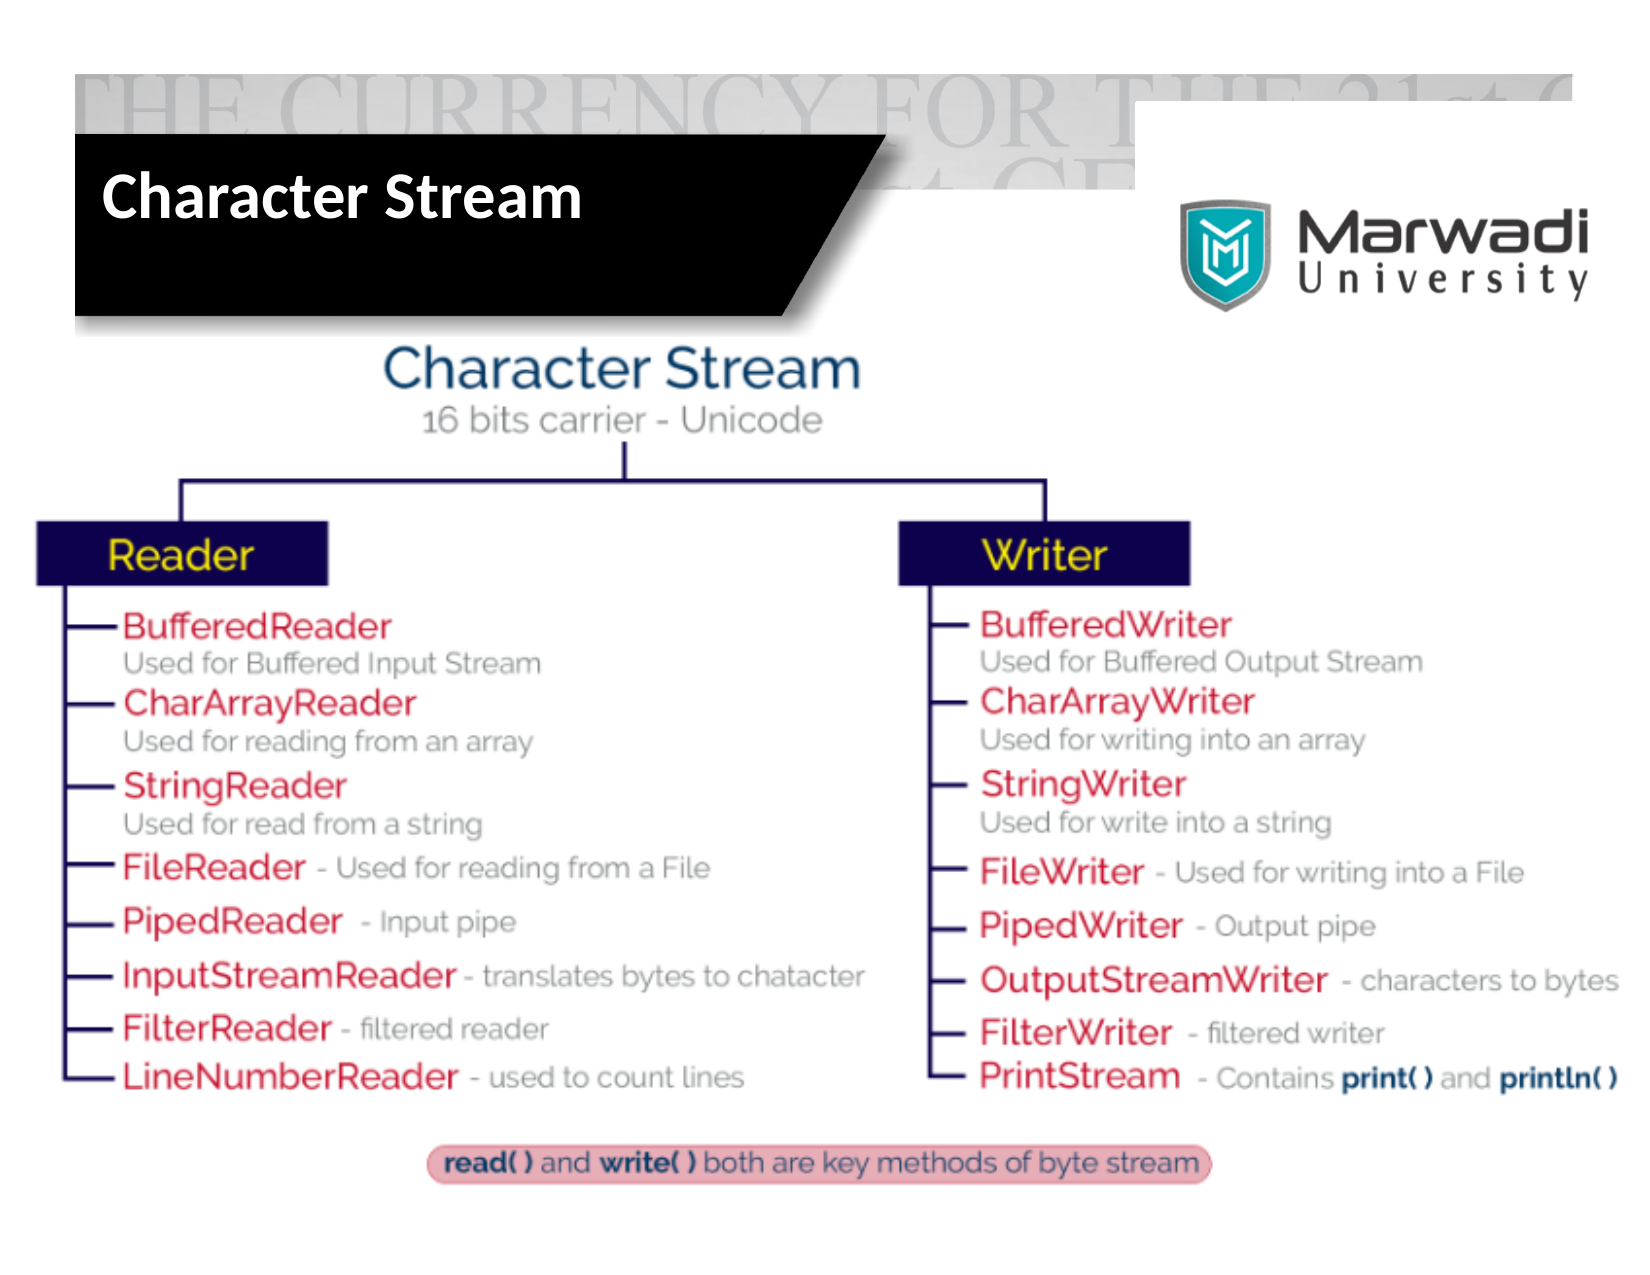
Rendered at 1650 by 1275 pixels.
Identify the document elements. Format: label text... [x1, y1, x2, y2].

picture [19, 74, 1631, 1195]
text_box Character Stream [99, 150, 825, 232]
